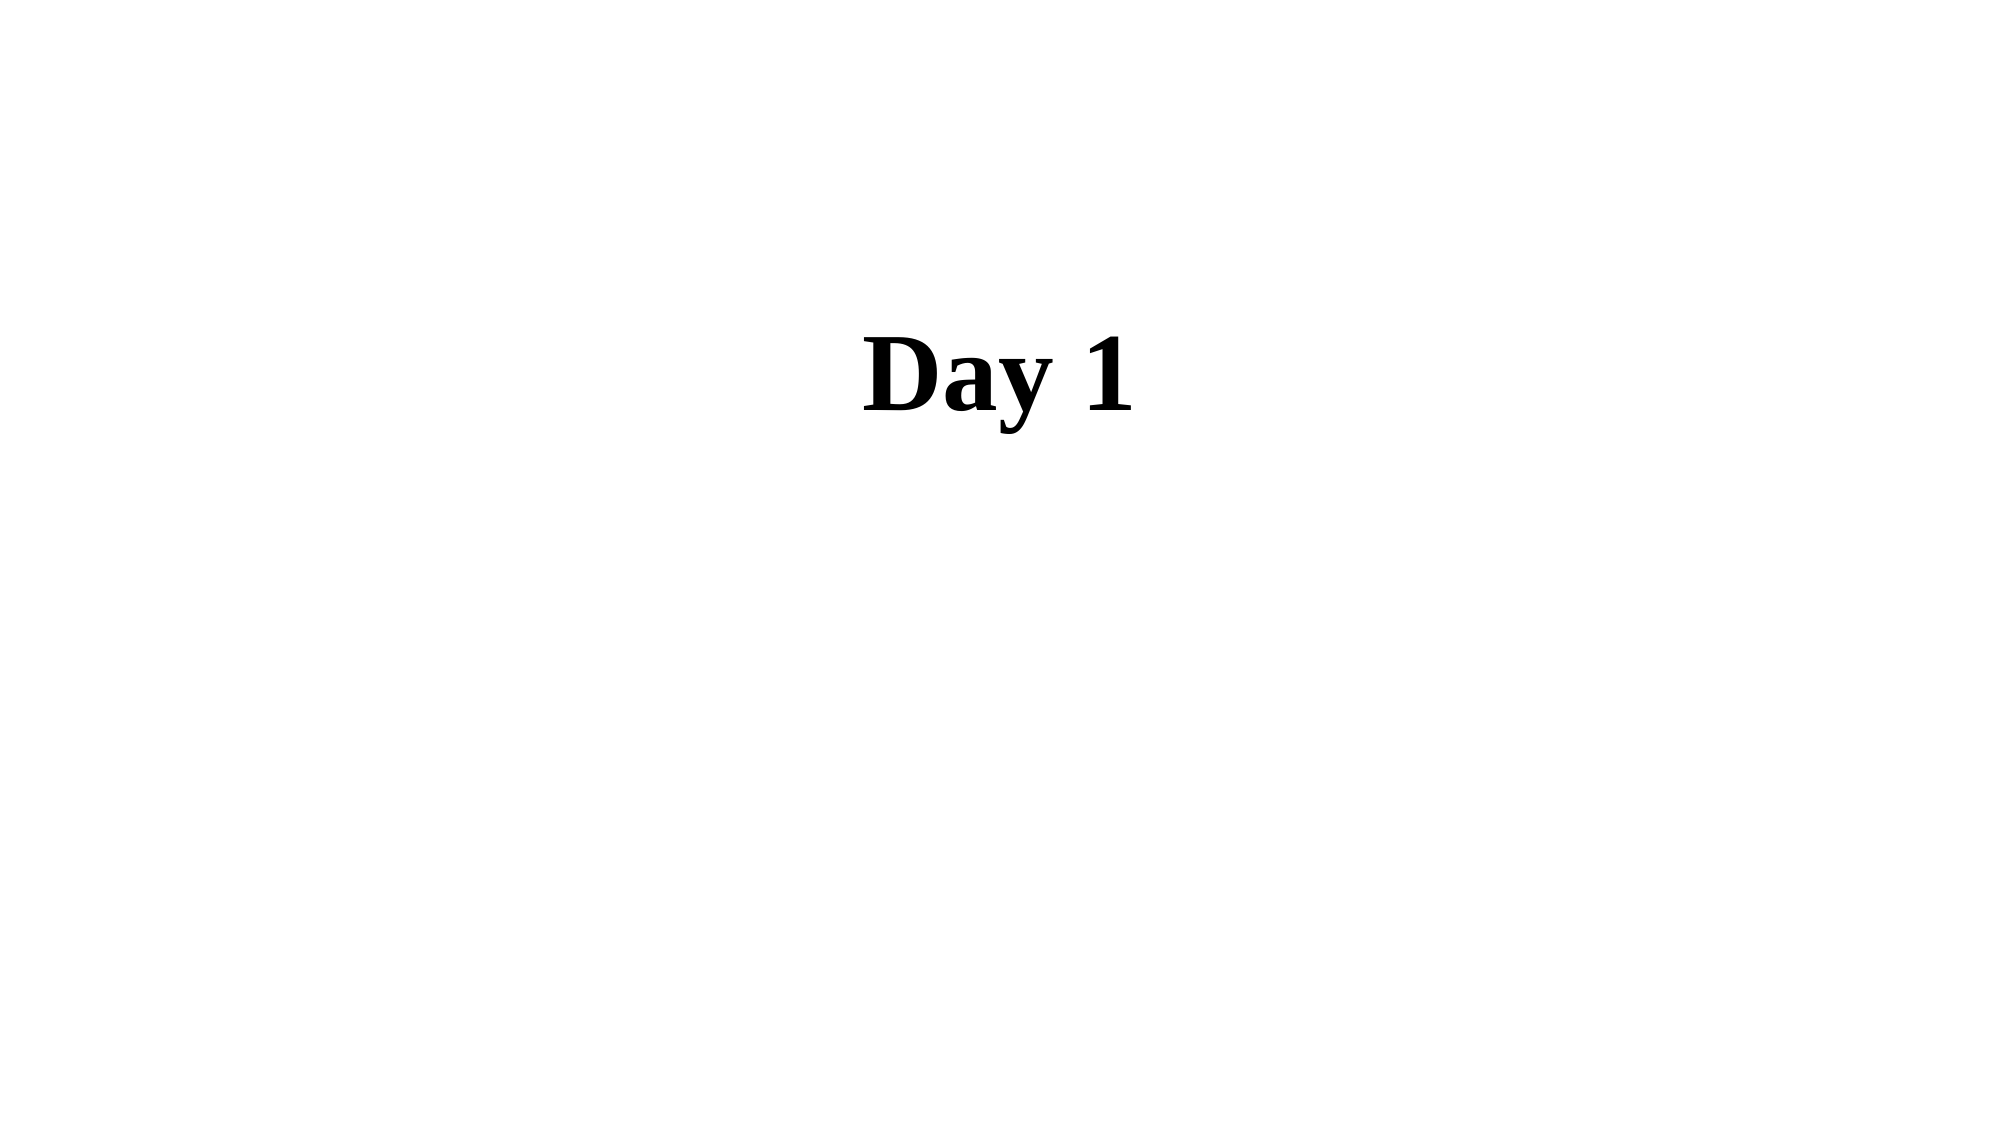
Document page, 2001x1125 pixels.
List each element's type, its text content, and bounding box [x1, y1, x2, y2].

title Day 1 [249, 184, 1750, 576]
